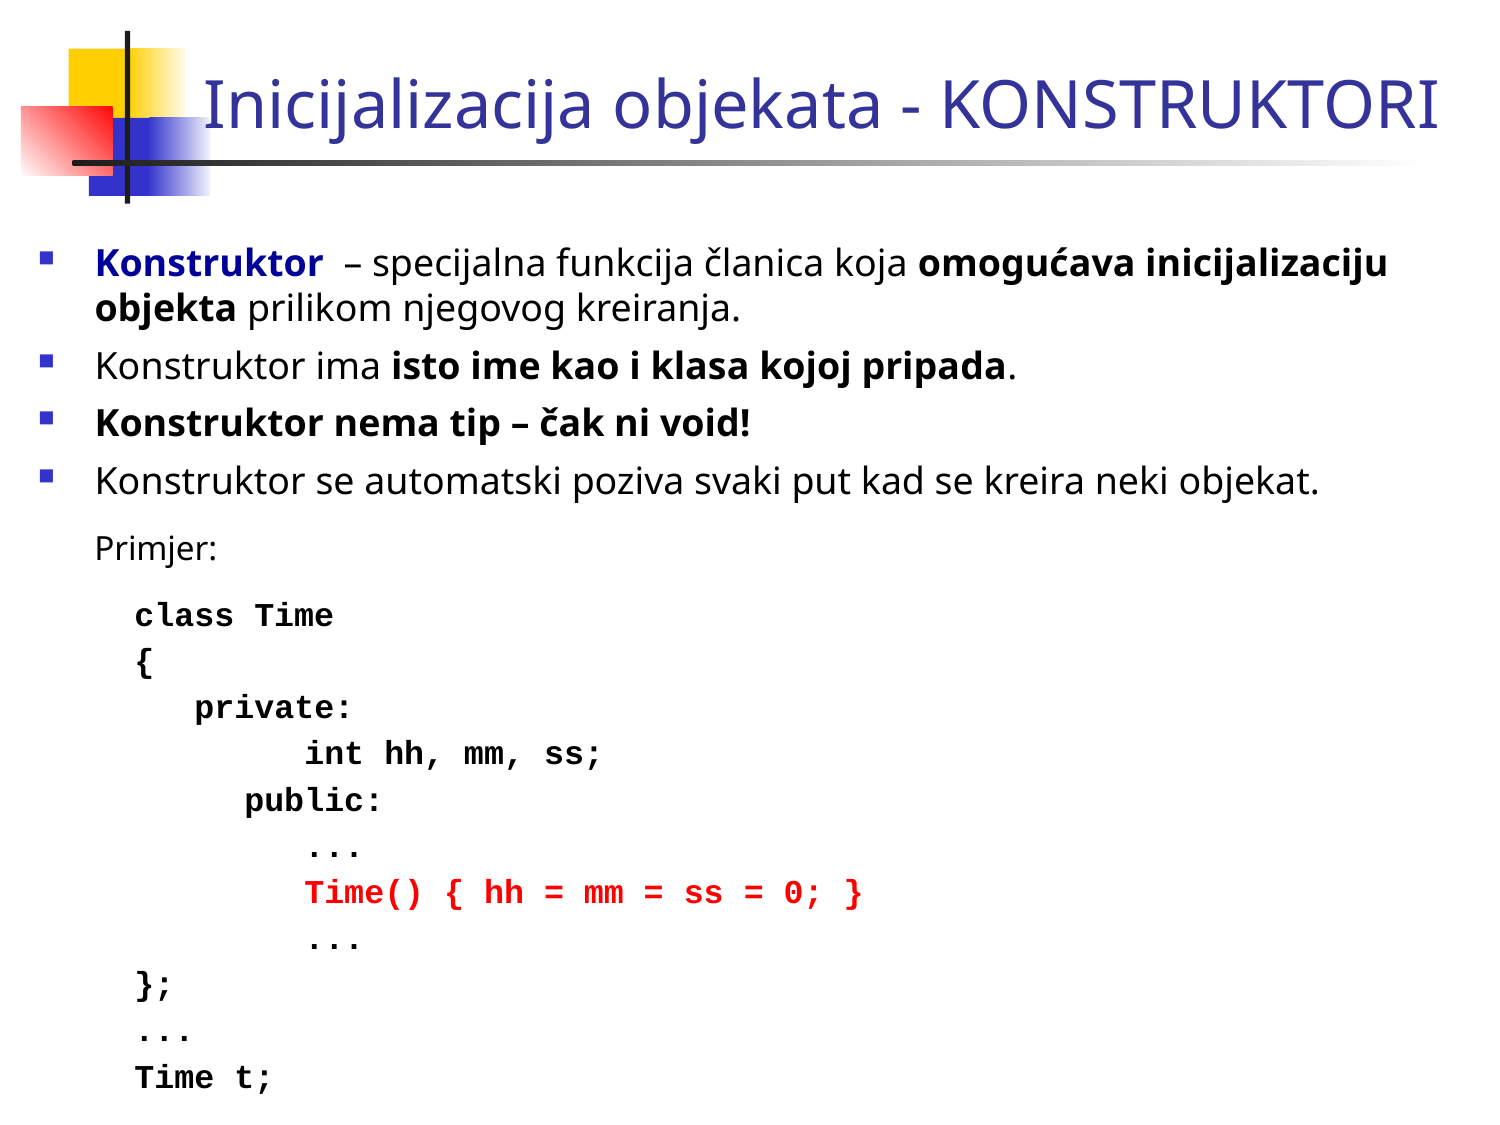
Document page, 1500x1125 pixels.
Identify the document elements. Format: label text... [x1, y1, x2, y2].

text_box Konstruktor – specijalna funkcija članica koja omogućava inicijalizaciju objekta prilikom njegovog kreiranja. Konstruktor ima isto ime kao i klasa kojoj pripada. Konstruktor nema tip – čak ni void! Konstruktor se automatski poziva svaki put kad se kreira neki objekat. [23, 231, 1500, 539]
text_box Primjer: class Time { private: int hh, mm, ss; public: ... Time() { hh = mm = ss = 0; } ... }; ... Time t; [23, 515, 1360, 1102]
title Inicijalizacija objekata - KONSTRUKTORI [188, 18, 1468, 150]
